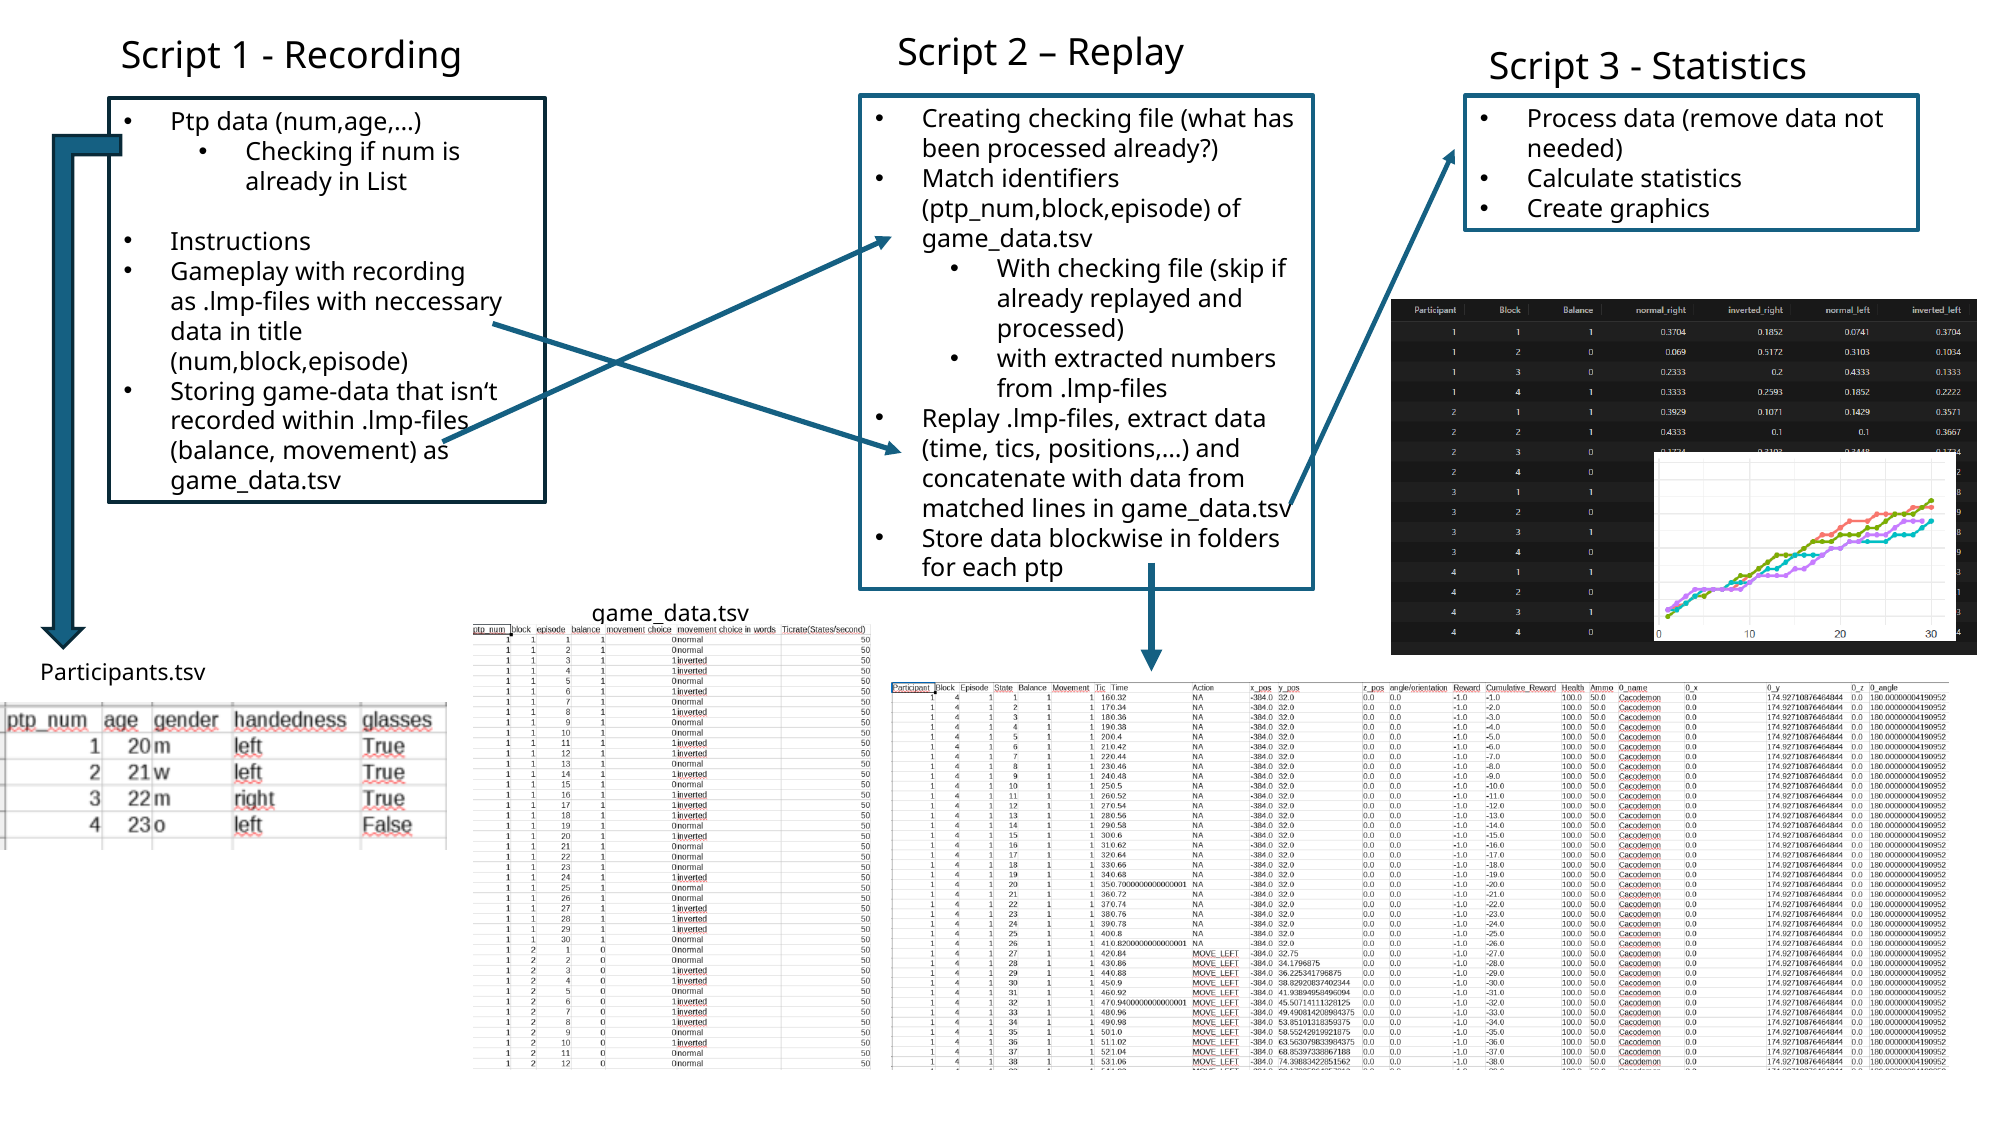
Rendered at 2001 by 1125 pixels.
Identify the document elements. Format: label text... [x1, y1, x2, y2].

picture [473, 623, 871, 1070]
text_box Ptp data (num,age,…) Checking if num is already in List Instructions Gameplay with recording as .lmp-files with neccessary data in title (num,block,episode) Storing game-data that isn‘t recorded within .lmp-files (balance, movement) as game_data.tsv [108, 98, 546, 503]
picture [0, 702, 448, 851]
text_box Process data (remove data not needed) Calculate statistics Create graphics [1465, 95, 1919, 230]
picture [1391, 299, 1978, 655]
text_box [441, 235, 893, 443]
picture [891, 681, 1950, 1070]
text_box Script 3 - Statistics [1474, 34, 1894, 95]
text_box Participants.tsv [25, 650, 327, 693]
text_box Script 1 - Recording [106, 23, 484, 84]
text_box Script 2 – Replay [882, 20, 1303, 81]
text_box Creating checking file (what has been processed already?) Match identifiers (ptp_num,block,episode) of game_data.tsv With checking file (skip if already replayed and processed) with extracted numbers from .lmp-files Replay .lmp-files, extract data (time, tics, positions,…) and concatenate with data from matched lines in game_data.tsv Store data blockwise in folders for each ptp [860, 95, 1314, 590]
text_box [492, 322, 902, 454]
text_box [40, 133, 123, 650]
text_box game_data.tsv [576, 591, 811, 623]
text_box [1289, 148, 1455, 505]
